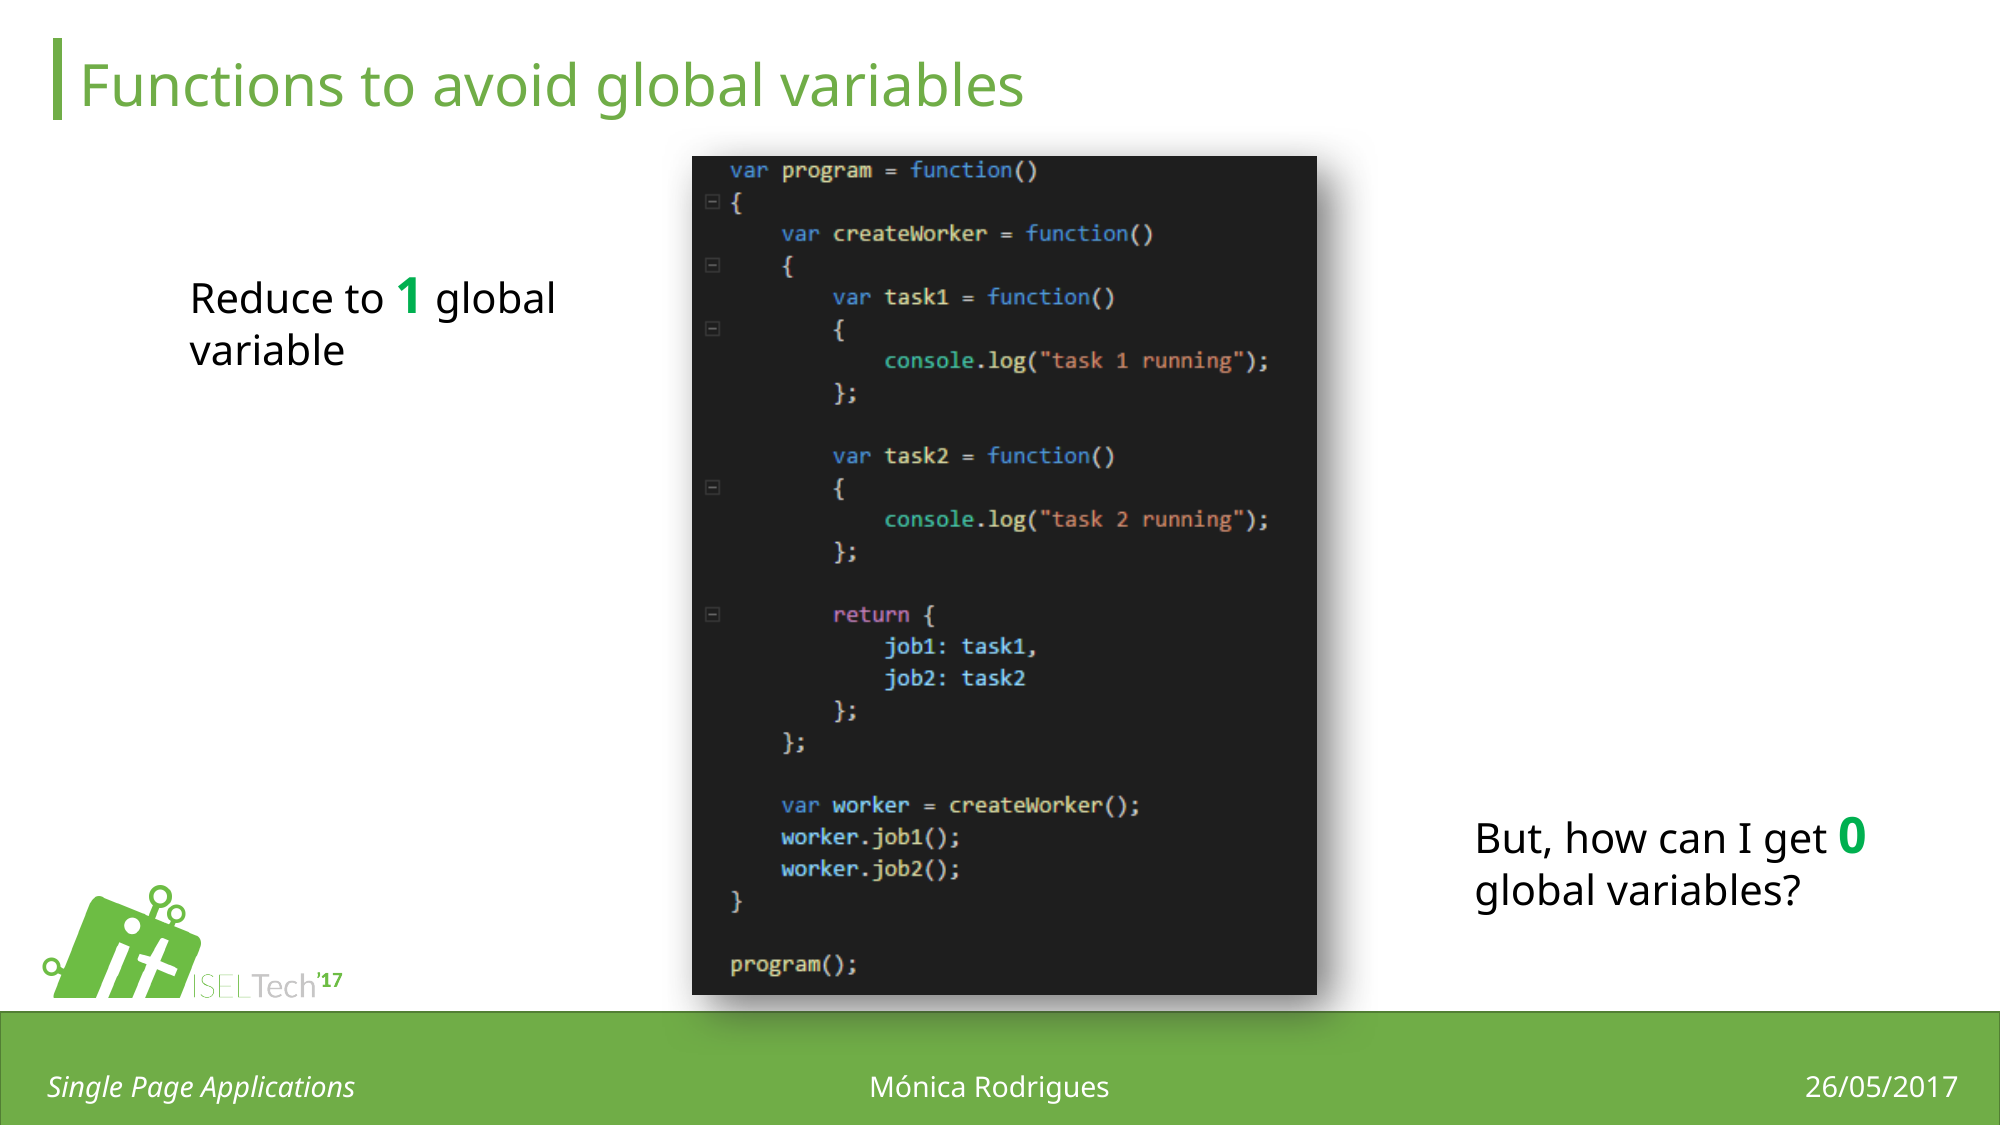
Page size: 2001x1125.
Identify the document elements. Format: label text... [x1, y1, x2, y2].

text_box Mónica Rodrigues [837, 1065, 1126, 1112]
text_box Single Page Applications [4, 1065, 371, 1112]
picture [692, 156, 1317, 995]
text_box Functions to avoid global variables [64, 40, 1148, 126]
text_box But, how can I get 0 global variables? [1459, 796, 1892, 922]
text_box Reduce to 1 global variable [174, 255, 607, 381]
text_box [0, 1011, 2000, 1125]
picture [38, 880, 354, 1002]
text_box 26/05/2017 [1724, 1065, 1974, 1112]
